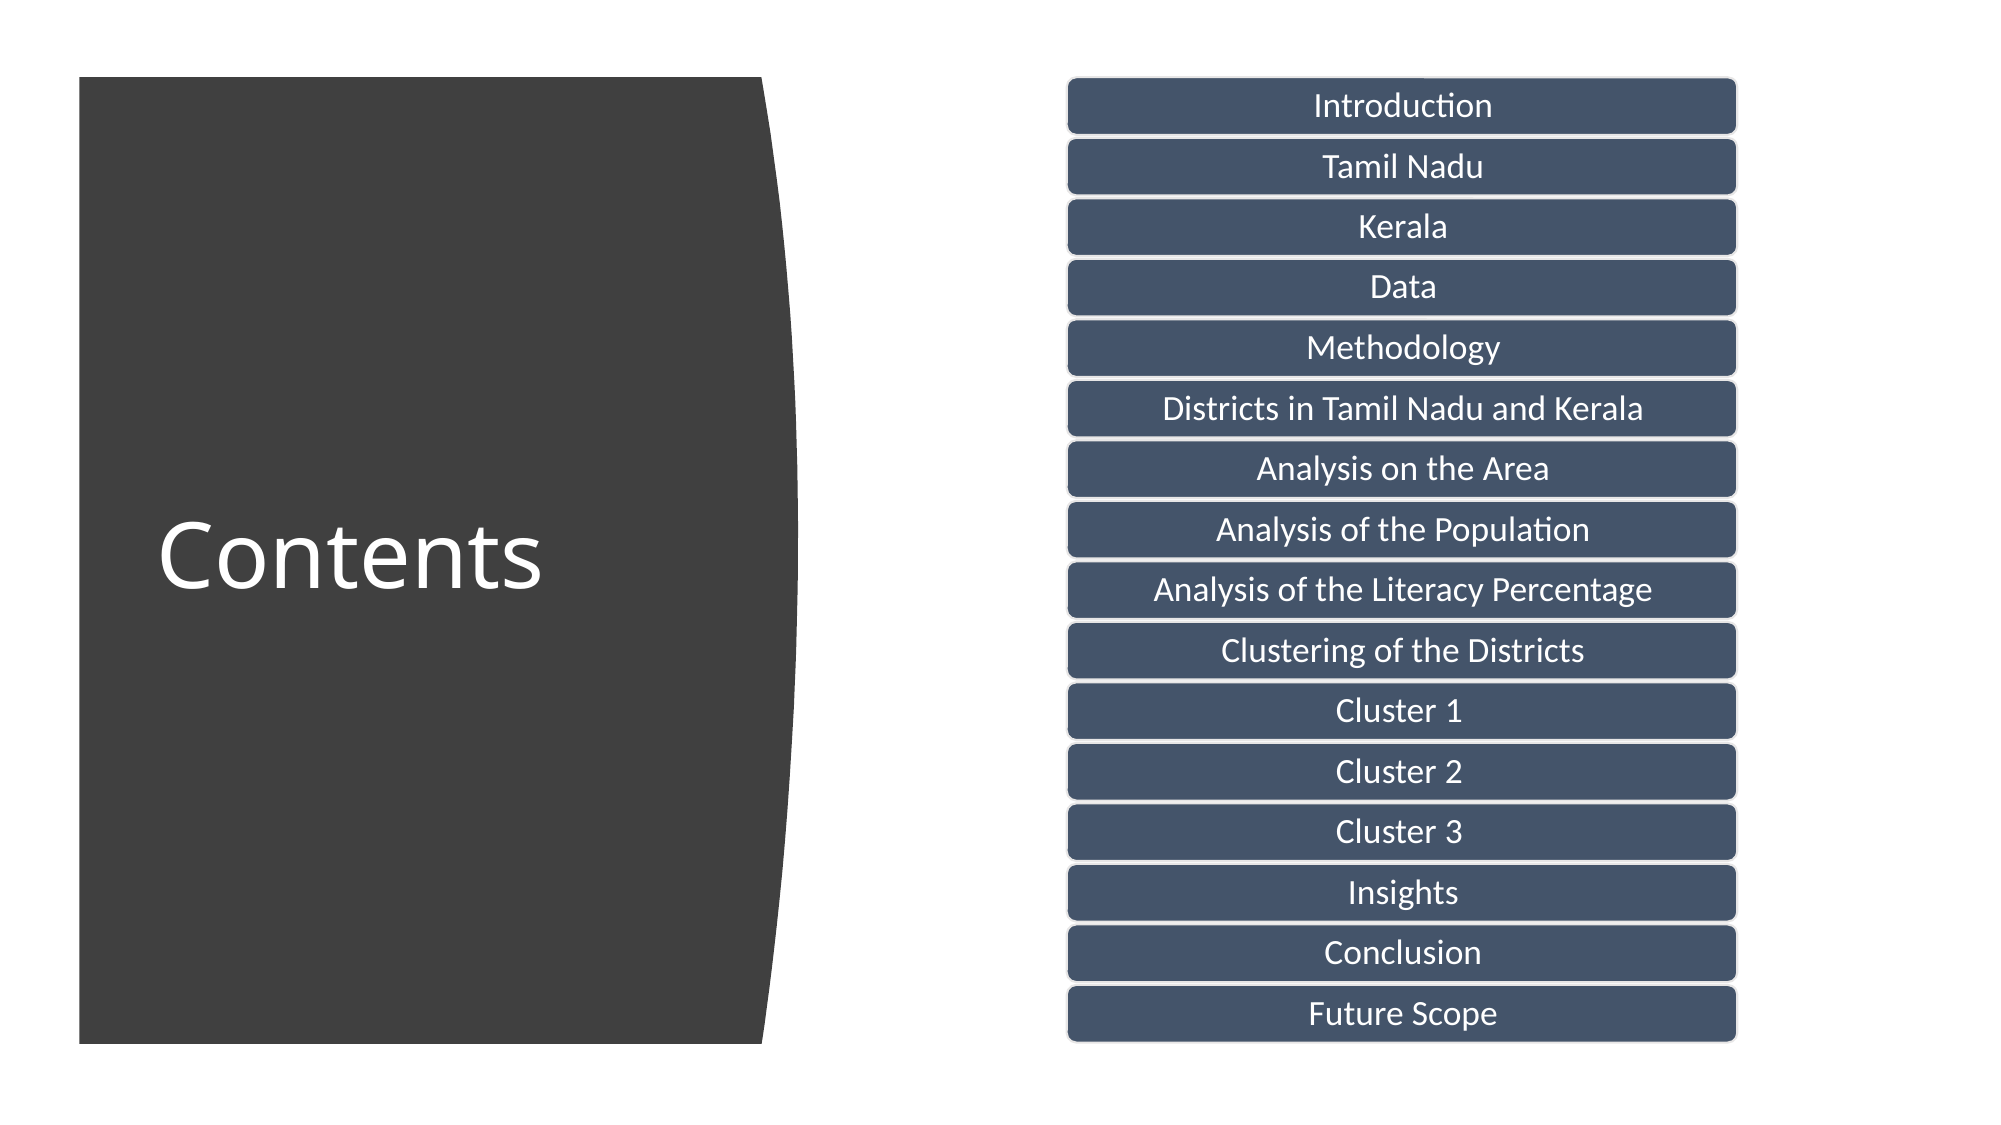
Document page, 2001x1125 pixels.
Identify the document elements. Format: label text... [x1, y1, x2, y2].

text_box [470, 77, 2000, 1043]
title Contents [141, 166, 470, 953]
text_box [78, 76, 763, 1045]
